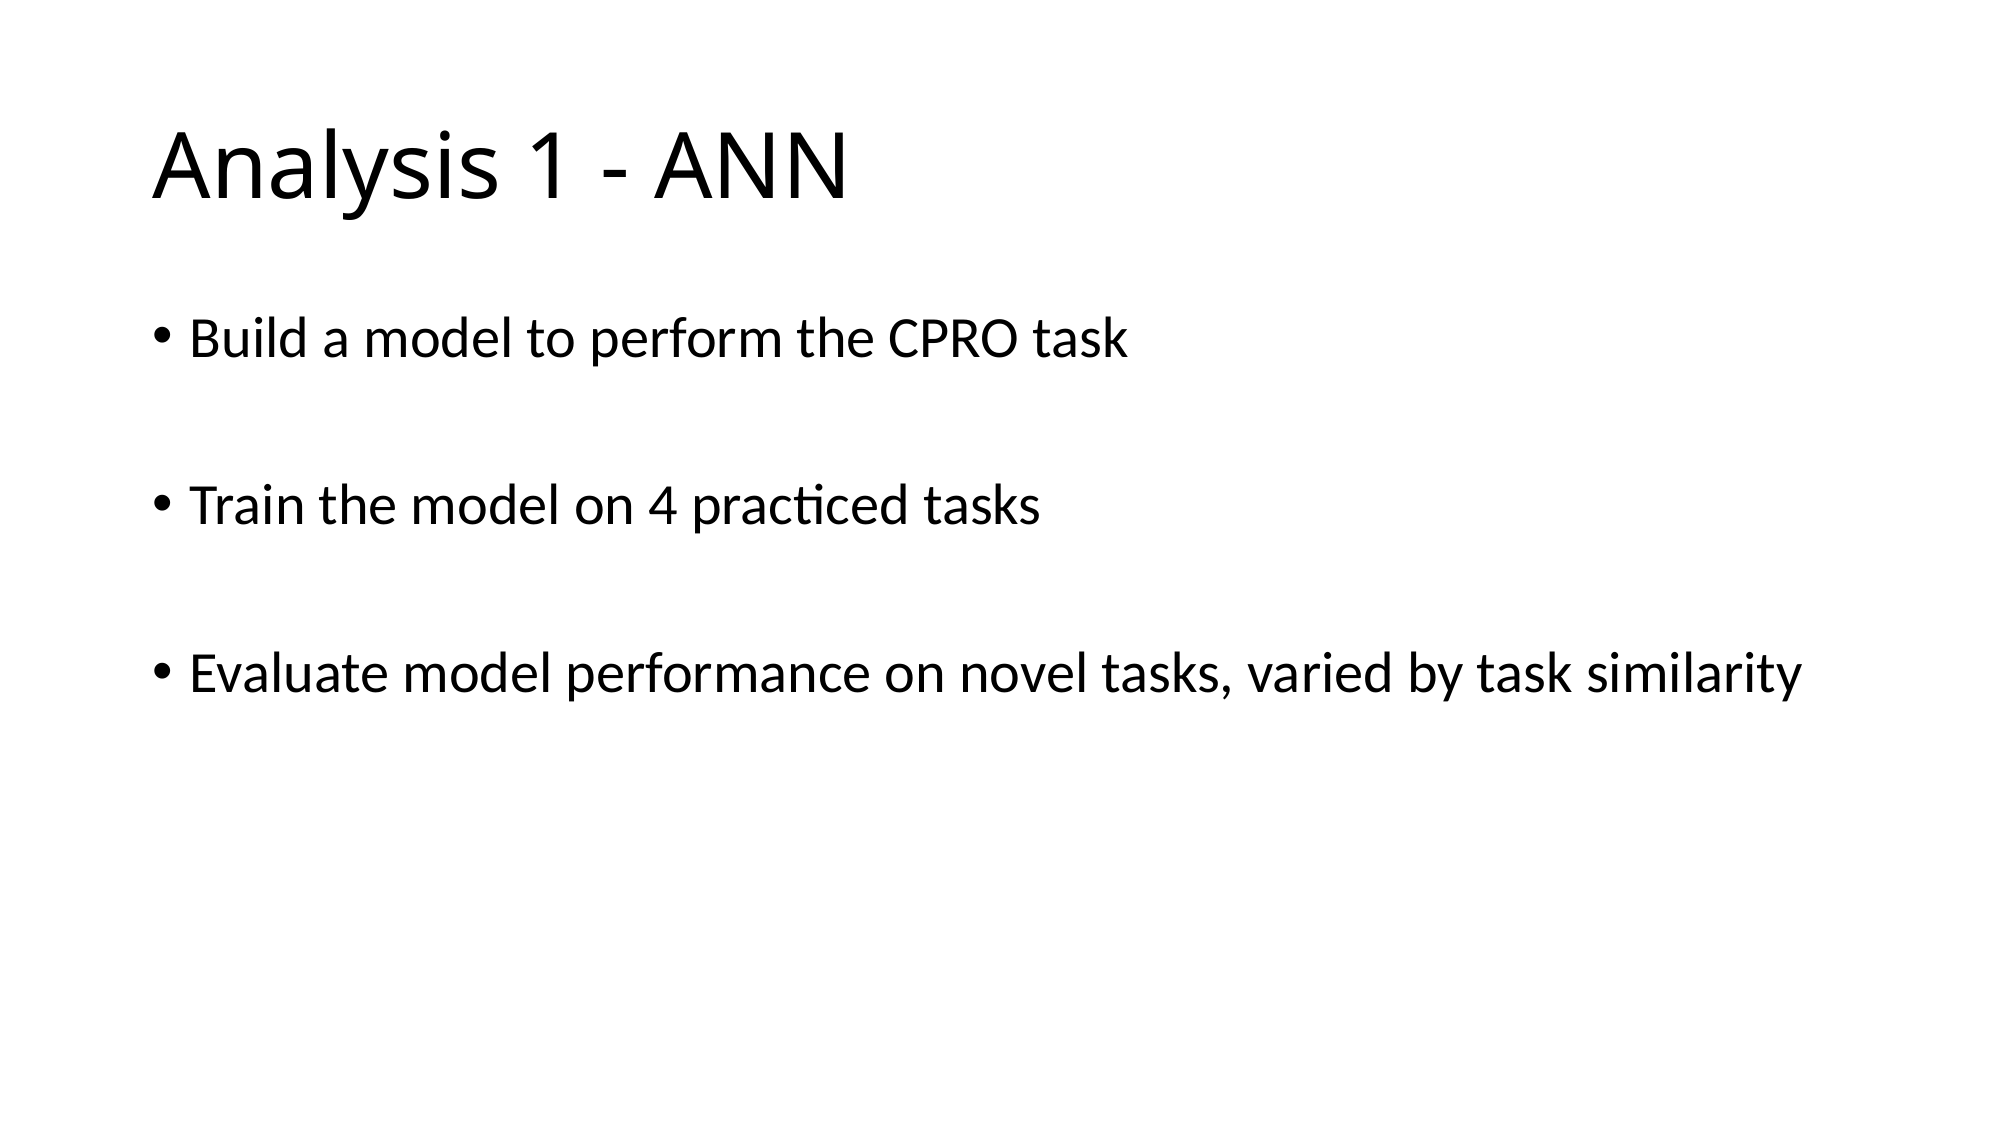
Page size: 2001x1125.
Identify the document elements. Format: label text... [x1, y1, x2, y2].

title Analysis 1 - ANN [137, 59, 1863, 278]
list Build a model to perform the CPRO task Train the model on 4 practiced tasks Evaluate model performance on novel tasks, varied by task similarity [137, 299, 1863, 1014]
